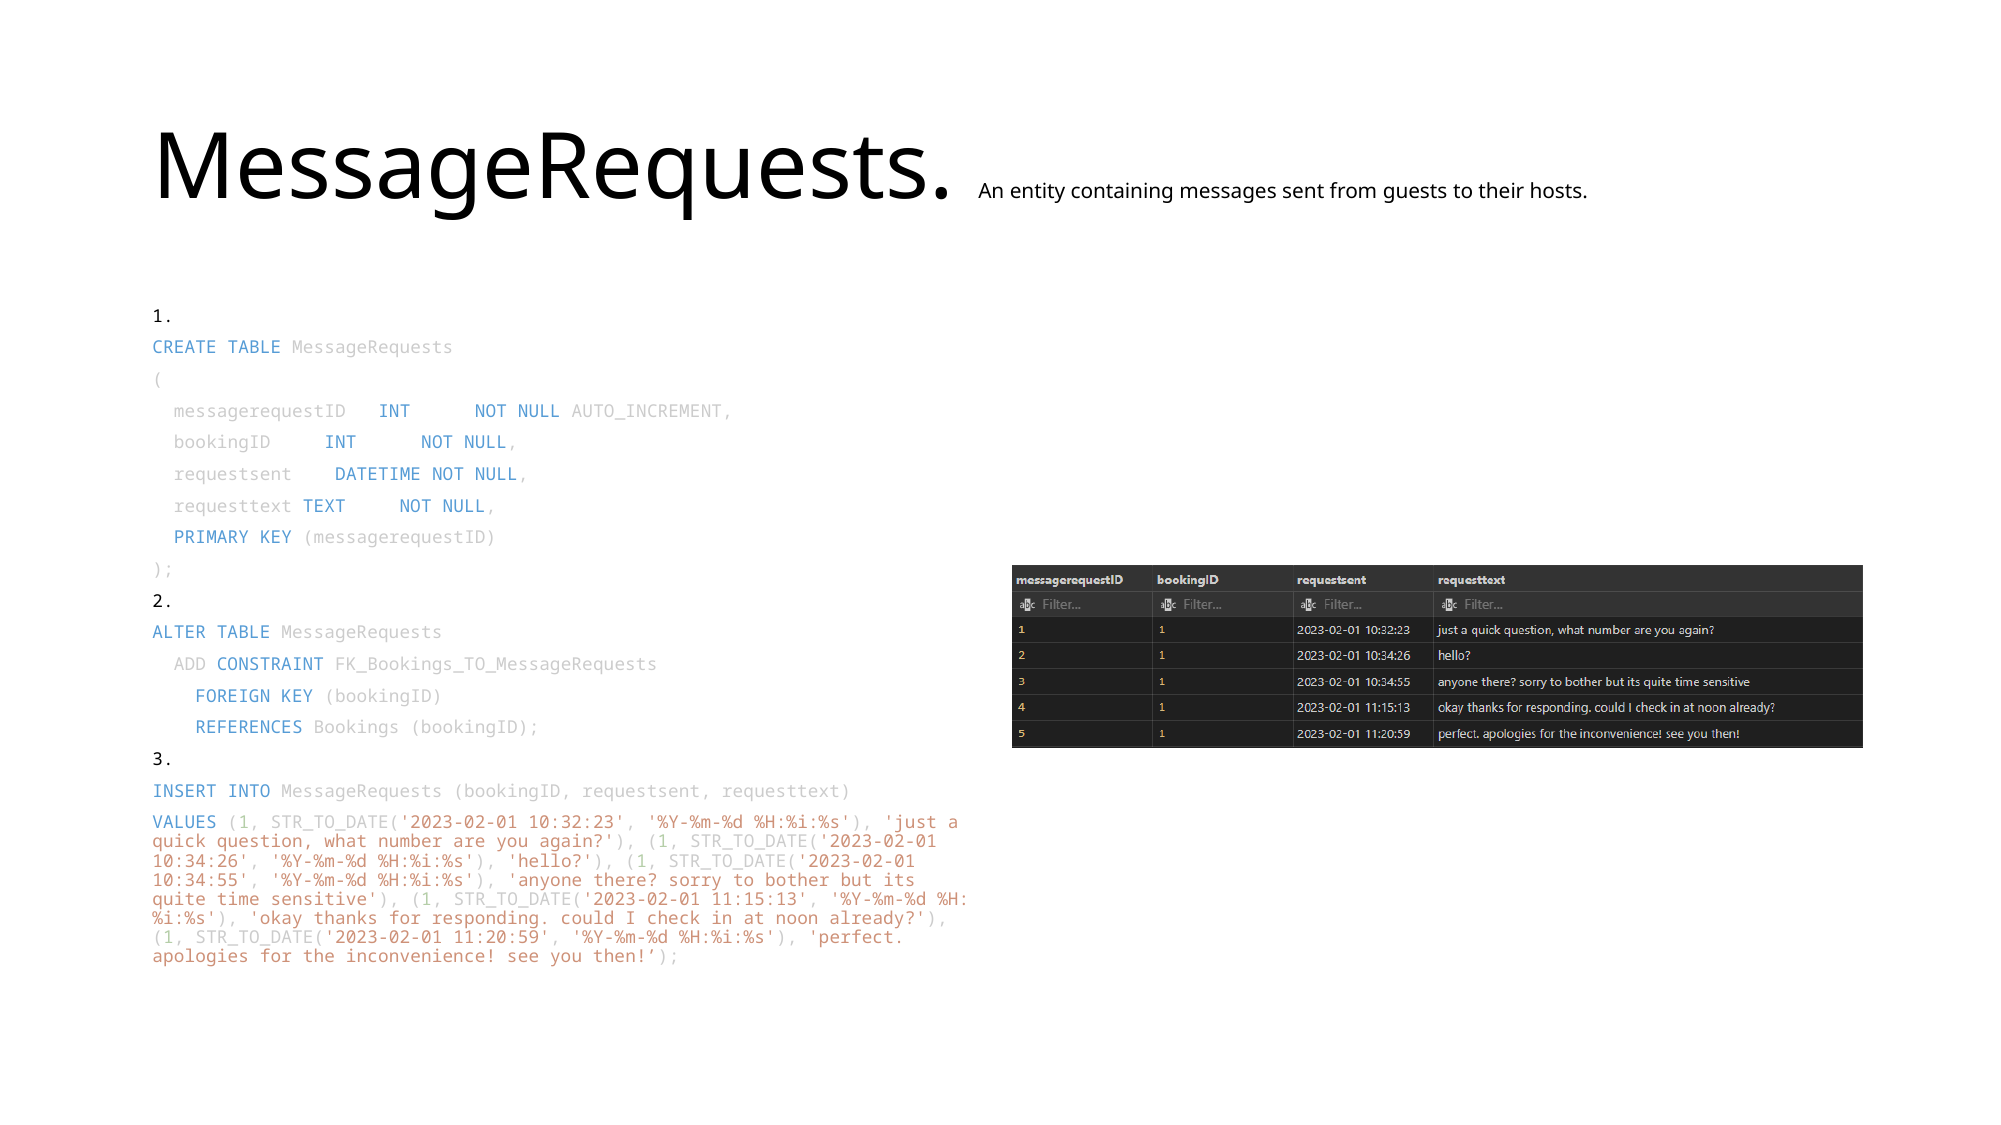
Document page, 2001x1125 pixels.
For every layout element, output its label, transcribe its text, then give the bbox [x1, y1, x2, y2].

title MessageRequests. An entity containing messages sent from guests to their hosts. [137, 59, 1863, 278]
list 1. CREATE TABLE MessageRequests ( messagerequestID INT NOT NULL AUTO_INCREMENT, bookingID INT NOT NULL, requestsent DATETIME NOT NULL, requesttext TEXT NOT NULL, PRIMARY KEY (messagerequestID) ); 2. ALTER TABLE MessageRequests ADD CONSTRAINT FK_Bookings_TO_MessageRequests FOREIGN KEY (bookingID) REFERENCES Bookings (bookingID); 3. INSERT INTO MessageRequests (bookingID, requestsent, requesttext) VALUES (1, STR_TO_DATE('2023-02-01 10:32:23', '%Y-%m-%d %H:%i:%s'), 'just a quick question, what number are you again?'), (1, STR_TO_DATE('2023-02-01 10:34:26', '%Y-%m-%d %H:%i:%s'), 'hello?'), (1, STR_TO_DATE('2023-02-01 10:34:55', '%Y-%m-%d %H:%i:%s'), 'anyone there? sorry to bother but its quite time sensitive'), (1, STR_TO_DATE('2023-02-01 11:15:13', '%Y-%m-%d %H:%i:%s'), 'okay thanks for responding. could I check in at noon already?'), (1, STR_TO_DATE('2023-02-01 11:20:59', '%Y-%m-%d %H:%i:%s'), 'perfect. apologies for the inconvenience! see you then!’); [137, 299, 988, 1014]
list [1012, 565, 1863, 748]
